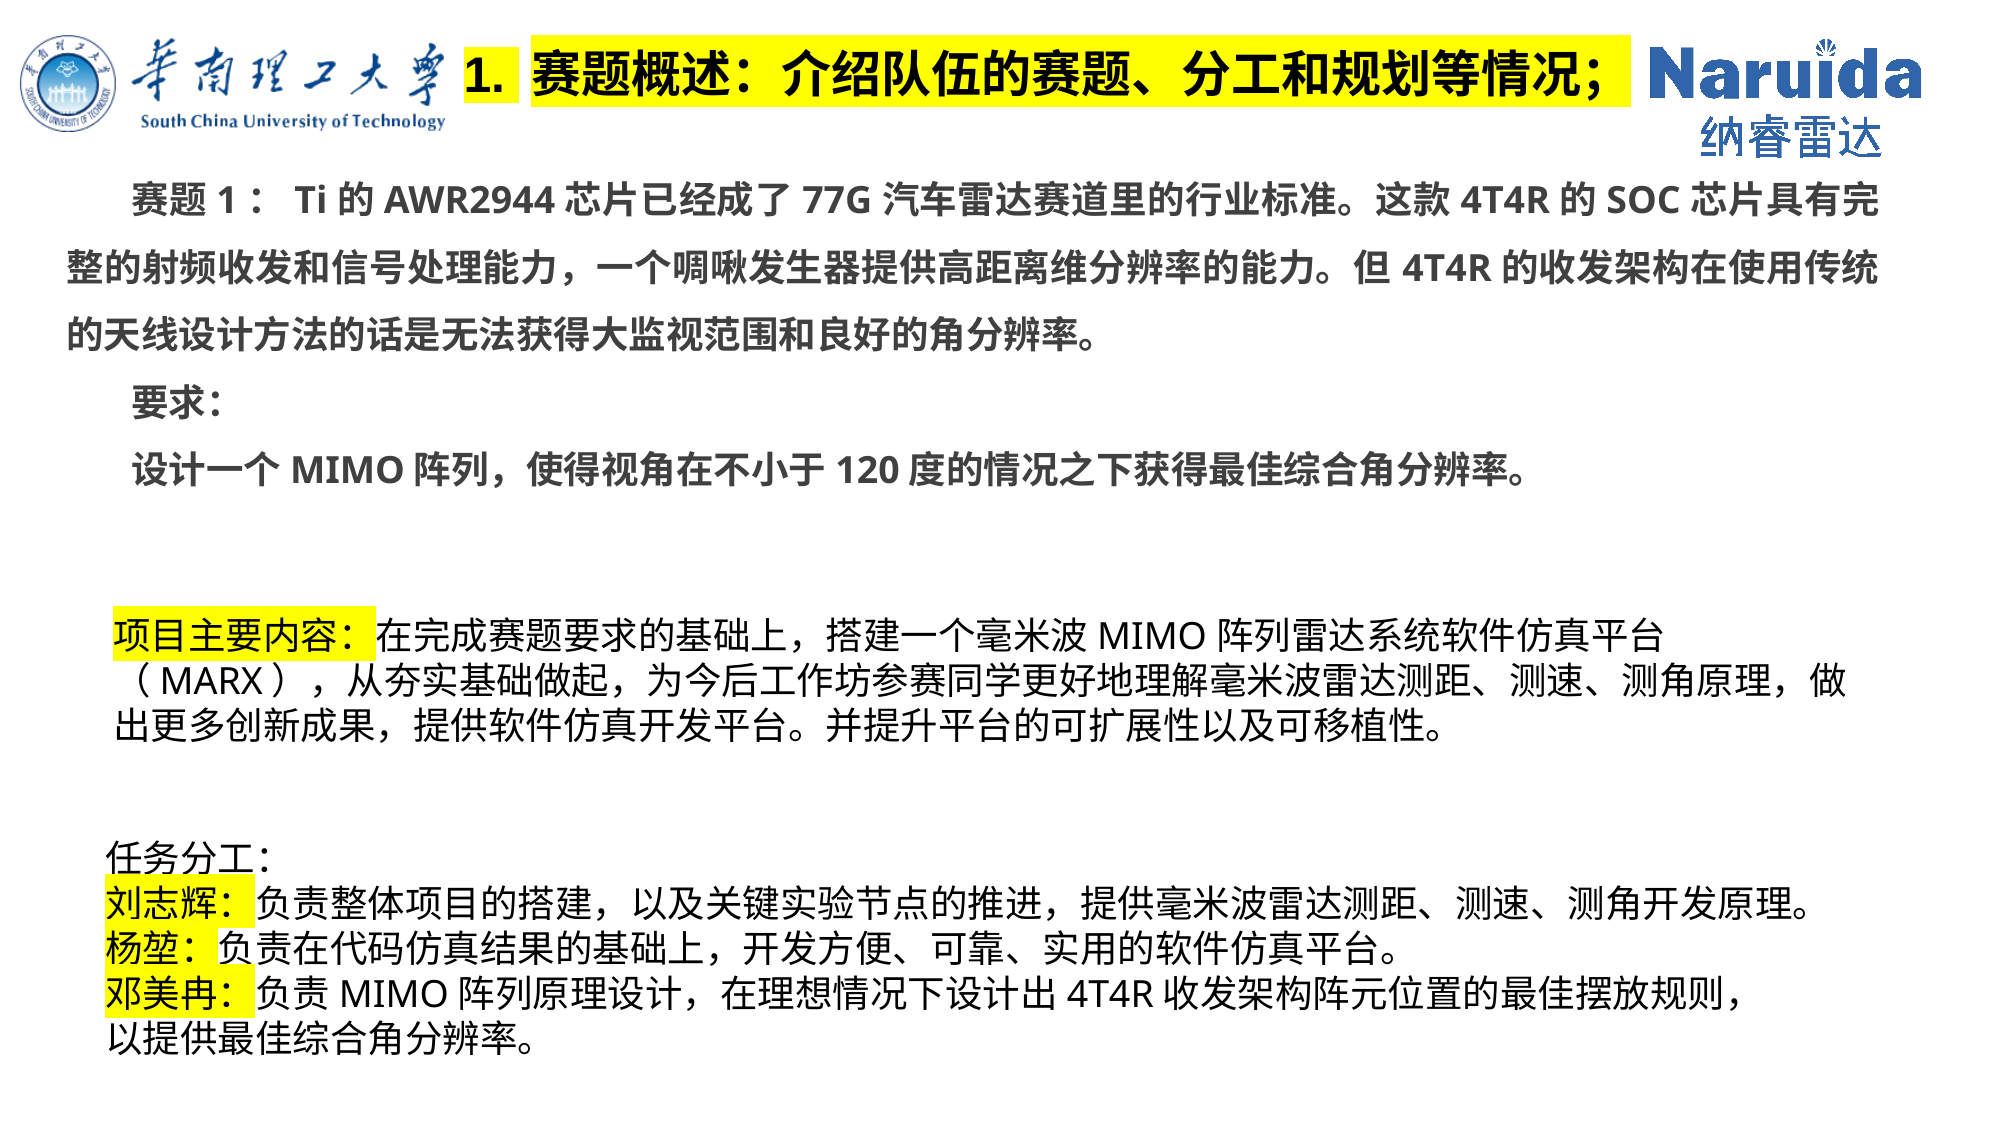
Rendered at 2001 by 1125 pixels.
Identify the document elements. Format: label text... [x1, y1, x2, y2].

text_box 赛题1：Ti的AWR2944芯片已经成了77G汽车雷达赛道里的行业标准。这款4T4R的SOC芯片具有完整的射频收发和信号处理能力，一个啁啾发生器提供高距离维分辨率的能力。但4T4R的收发架构在使用传统的天线设计方法的话是无法获得大监视范围和良好的角分辨率。 要求： 设计一个MIMO阵列，使得视角在不小于120度的情况之下获得最佳综合角分辨率。 [51, 146, 1895, 499]
text_box 项目主要内容：在完成赛题要求的基础上，搭建一个毫米波MIMO阵列雷达系统软件仿真平台（MARX），从夯实基础做起，为今后工作坊参赛同学更好地理解毫米波雷达测距、测速、测角原理，做出更多创新成果，提供软件仿真开发平台。并提升平台的可扩展性以及可移植性。 [98, 604, 1871, 755]
text_box 任务分工： 刘志辉：负责整体项目的搭建，以及关键实验节点的推进，提供毫米波雷达测距、测速、测角开发原理。 杨堃：负责在代码仿真结果的基础上，开发方便、可靠、实用的软件仿真平台。 邓美冉：负责MIMO阵列原理设计，在理想情况下设计出4T4R收发架构阵元位置的最佳摆放规则， 以提供最佳综合角分辨率。 [90, 827, 1845, 1067]
picture [1643, 35, 1941, 166]
picture [20, 35, 445, 132]
text_box 1. 赛题概述：介绍队伍的赛题、分工和规划等情况； [448, 35, 1643, 111]
